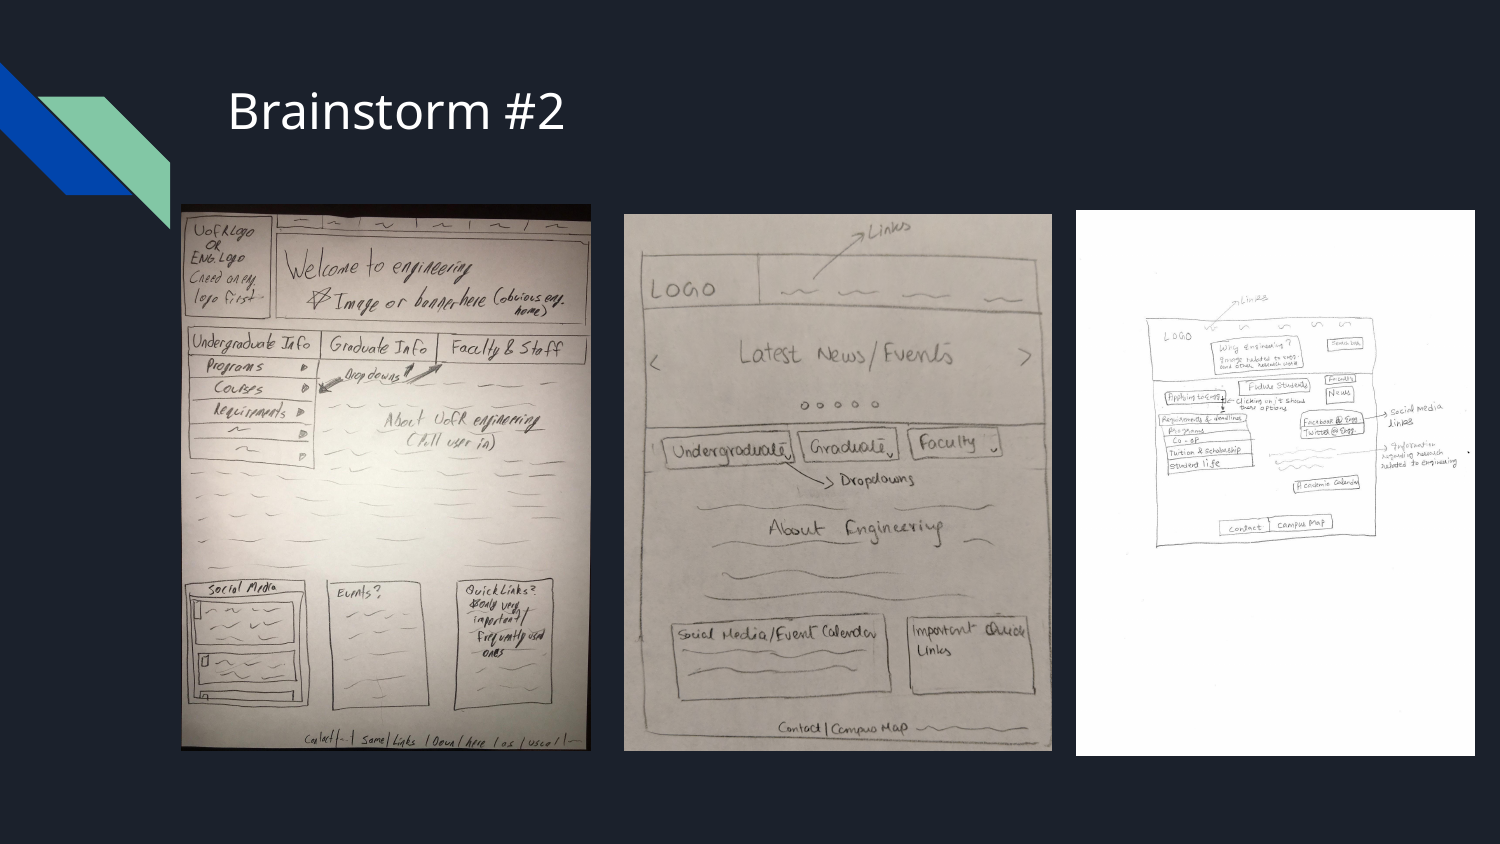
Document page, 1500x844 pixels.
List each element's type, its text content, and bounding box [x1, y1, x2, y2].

picture [624, 213, 1052, 751]
picture [1075, 209, 1476, 756]
picture [180, 204, 591, 751]
title Brainstorm #2 [212, 64, 1368, 215]
